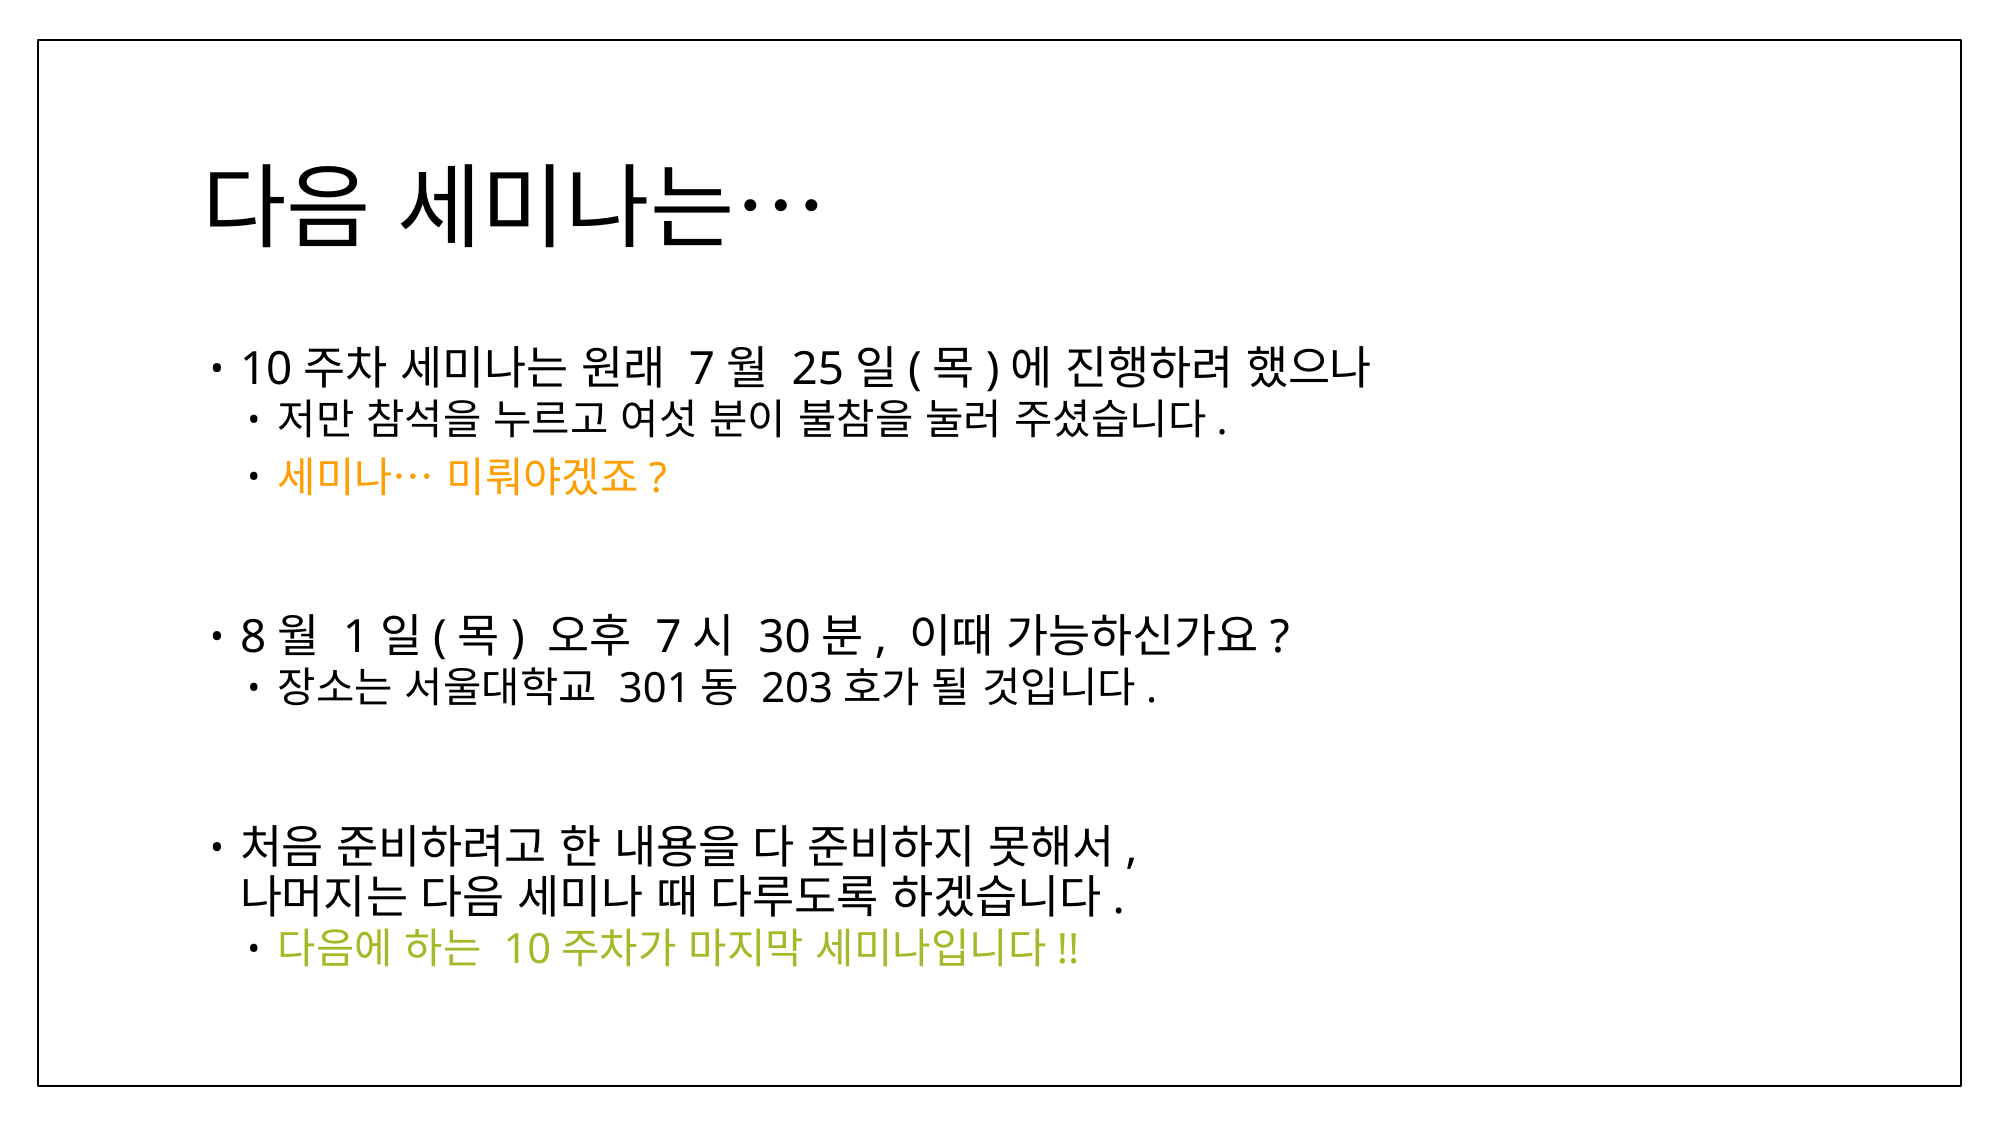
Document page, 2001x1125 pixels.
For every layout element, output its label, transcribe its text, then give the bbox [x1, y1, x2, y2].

list 10주차 세미나는 원래 7월 25일(목)에 진행하려 했으나 저만 참석을 누르고 여섯 분이 불참을 눌러 주셨습니다. 세미나… 미뤄야겠죠? 8월 1일(목) 오후 7시 30분, 이때 가능하신가요? 장소는 서울대학교 301동 203호가 될 것입니다. 처음 준비하려고 한 내용을 다 준비하지 못해서, 나머지는 다음 세미나 때 다루도록 하겠습니다. 다음에 하는 10주차가 마지막 세미나입니다!! [187, 337, 1808, 1057]
title 다음 세미나는… [187, 99, 1808, 323]
